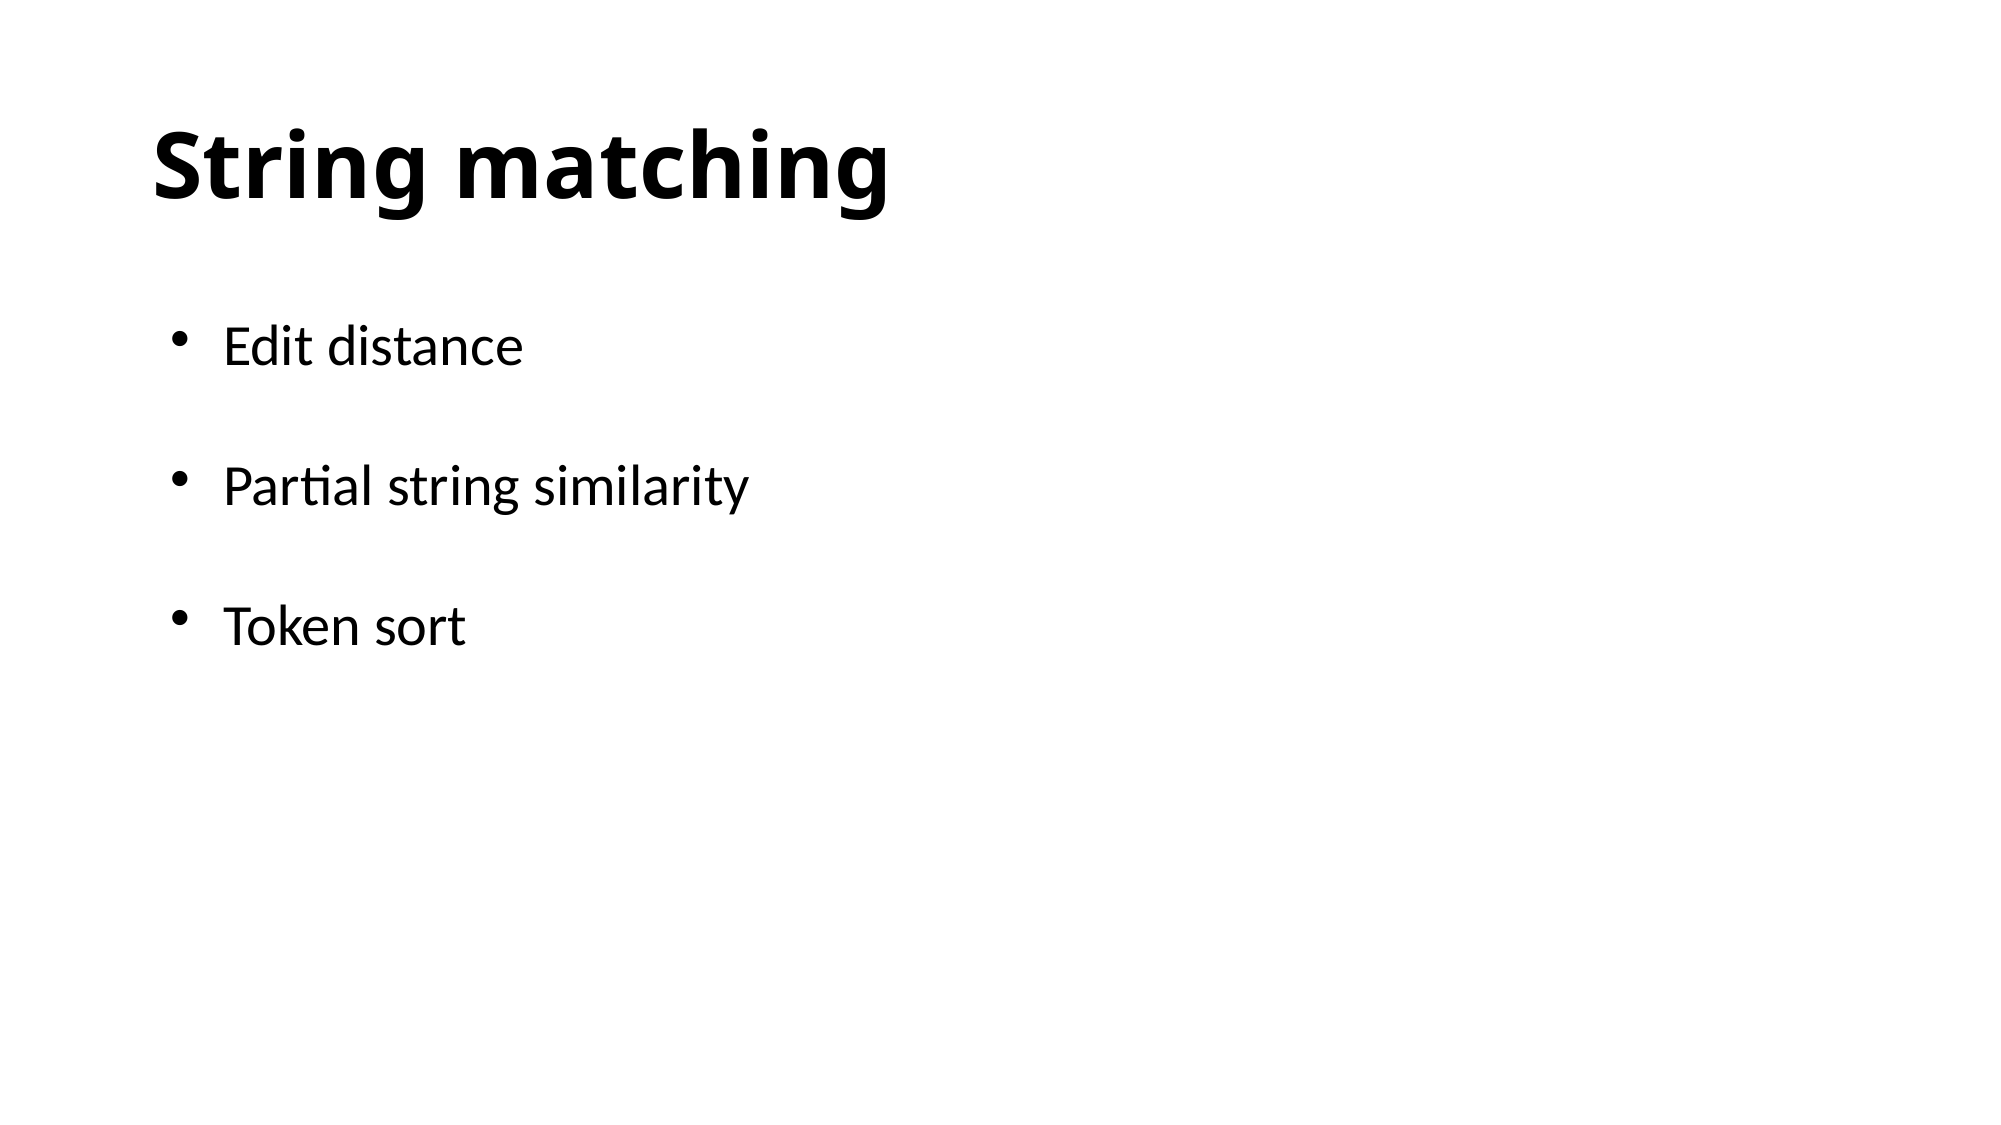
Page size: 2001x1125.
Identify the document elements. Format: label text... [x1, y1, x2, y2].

text_box String matching [137, 59, 1863, 277]
text_box Edit distance Partial string similarity Token sort [137, 299, 1863, 1013]
